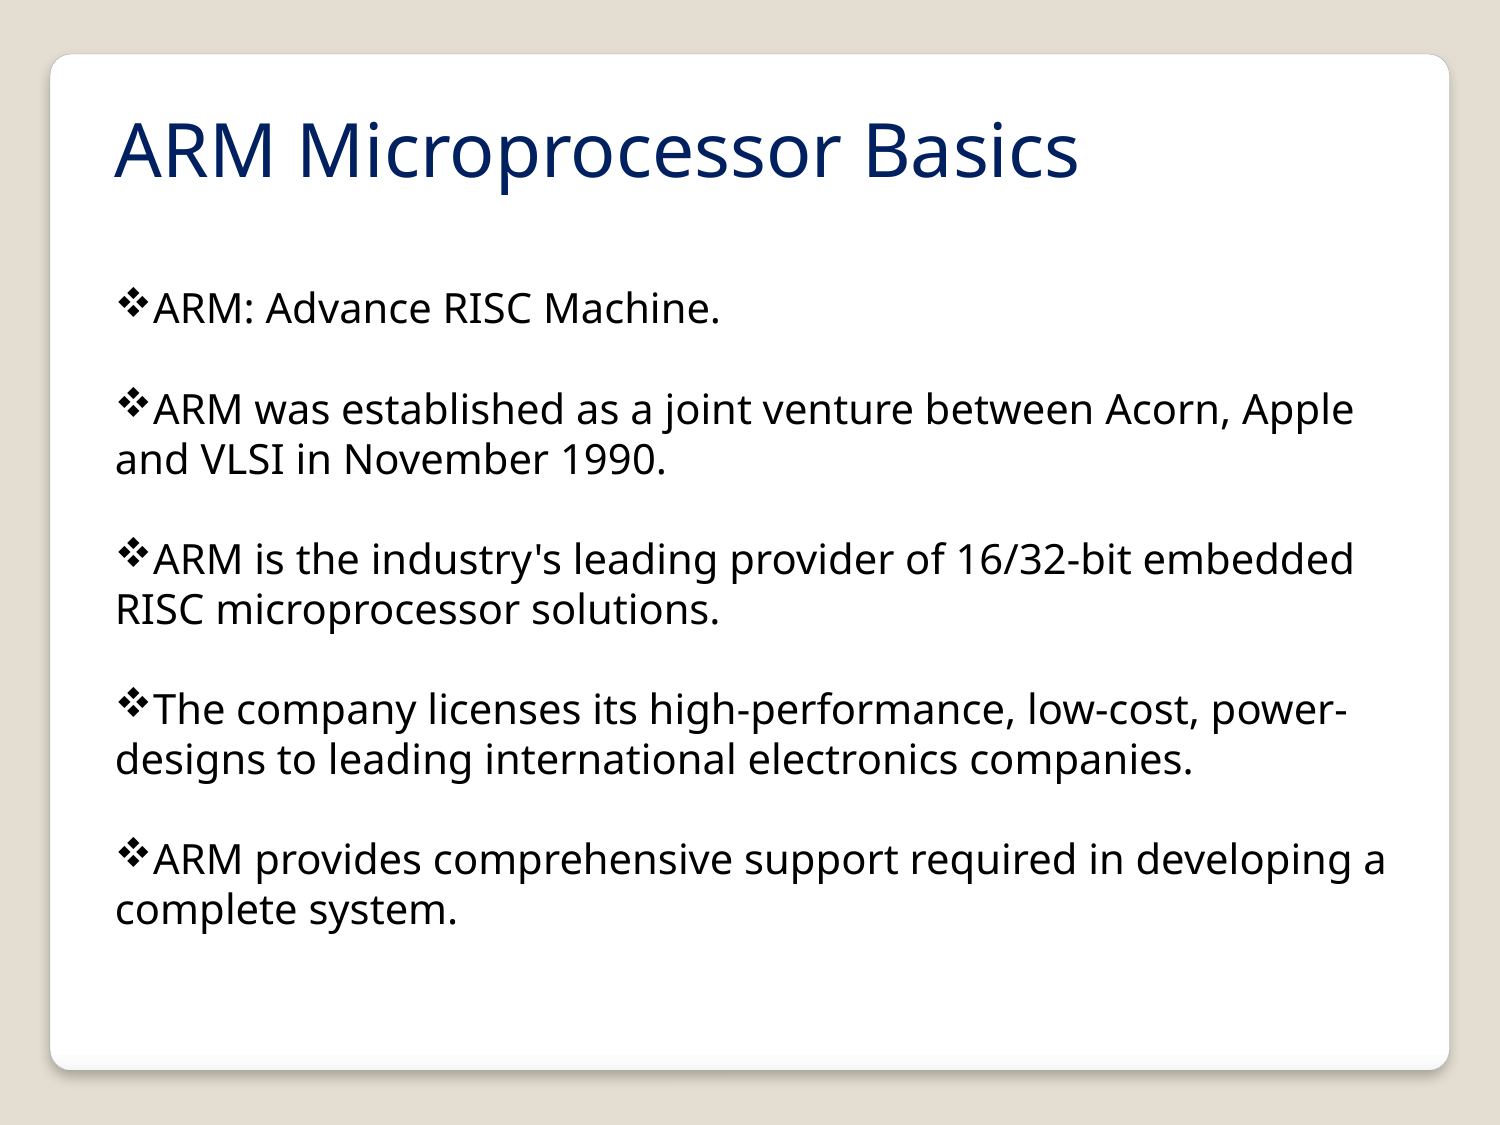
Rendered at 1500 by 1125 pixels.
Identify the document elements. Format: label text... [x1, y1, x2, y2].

text_box ARM Microprocessor Basics ARM: Advance RISC Machine. ARM was established as a joint venture between Acorn, Apple and VLSI in November 1990. ARM is the industry's leading provider of 16/32-bit embedded RISC microprocessor solutions. The company licenses its high-performance, low-cost, power-designs to leading international electronics companies. ARM provides comprehensive support required in developing a complete system. [99, 94, 1425, 1005]
